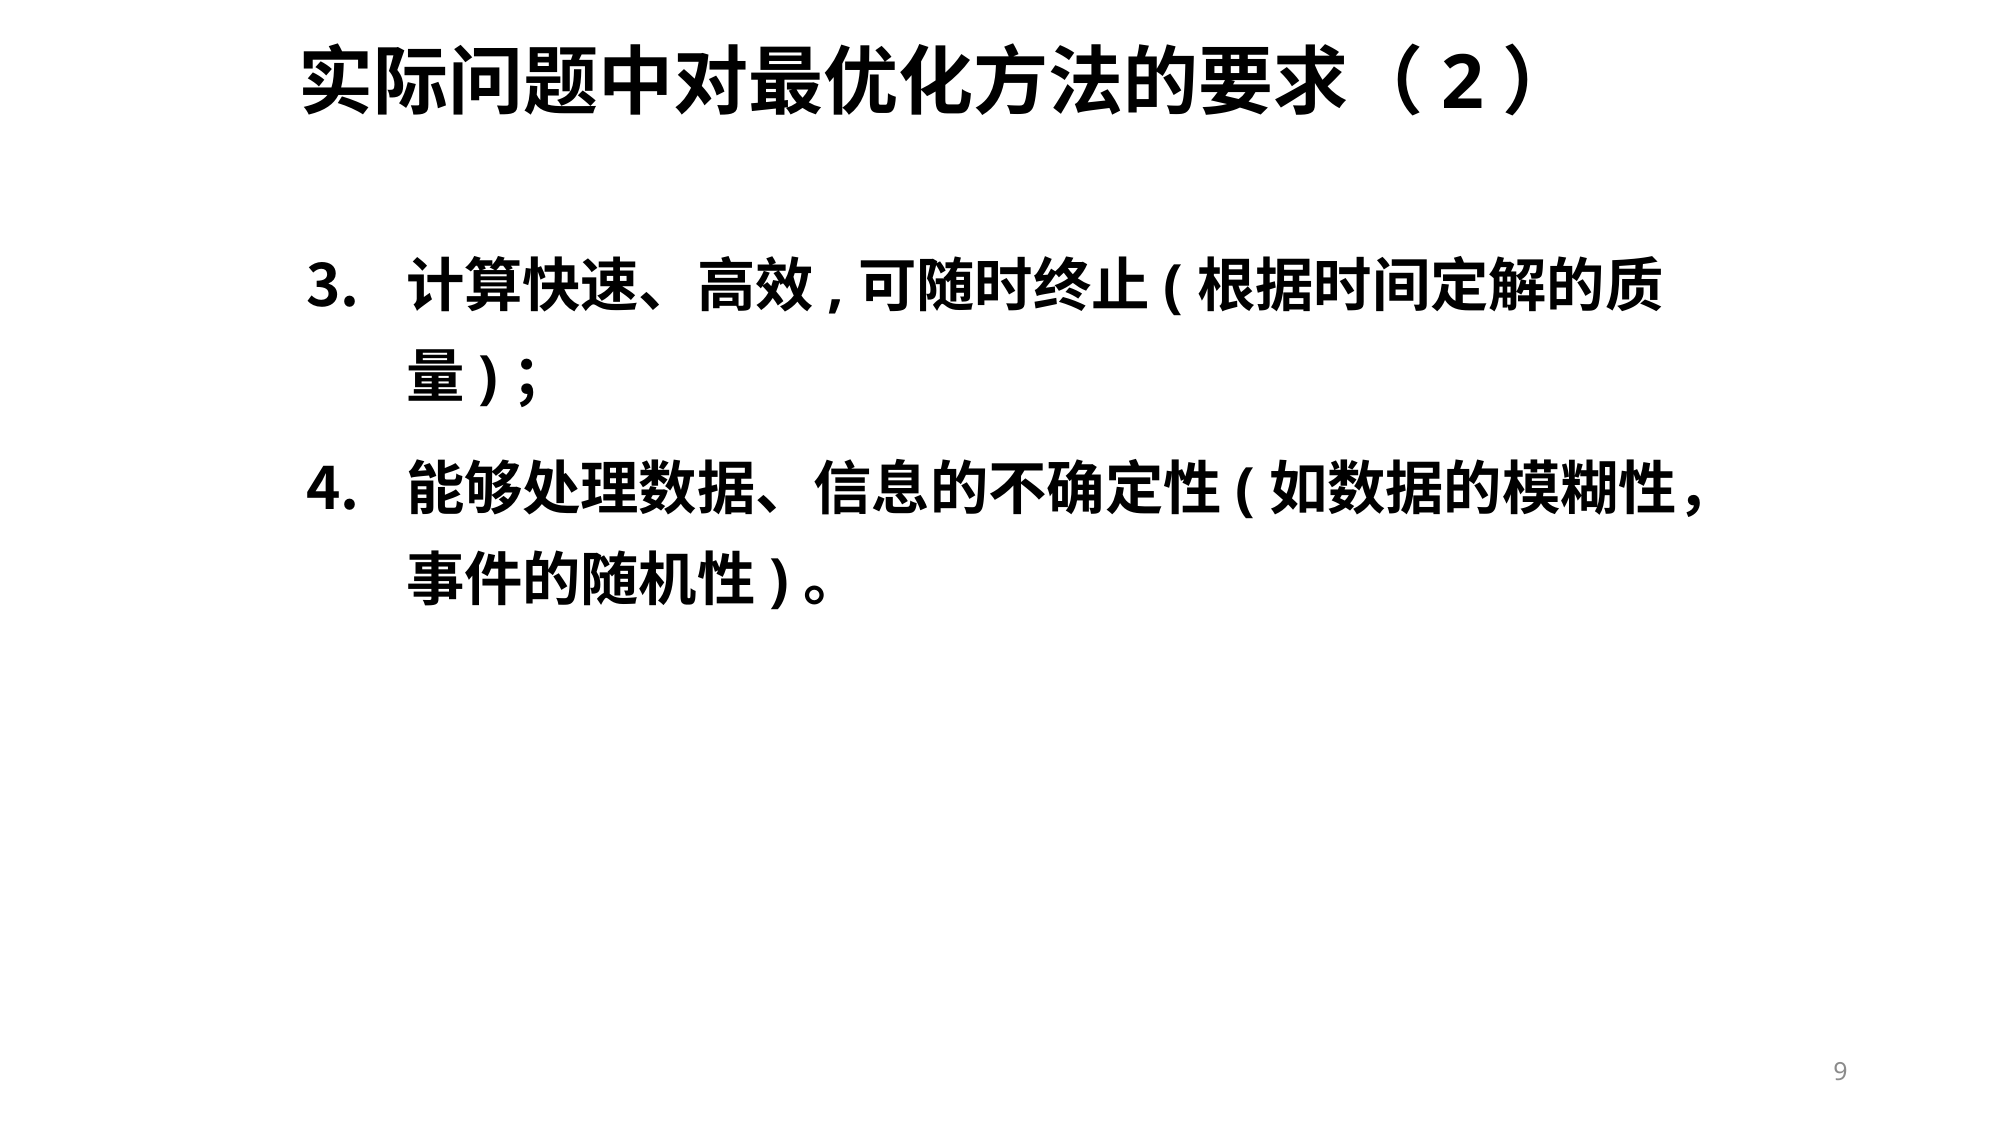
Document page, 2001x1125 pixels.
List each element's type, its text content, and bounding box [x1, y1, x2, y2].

list 计算快速、高效,可随时终止(根据时间定解的质量)； 能够处理数据、信息的不确定性(如数据的模糊性，事件的随机性)。 [291, 220, 1709, 1059]
title 实际问题中对最优化方法的要求（2） [283, 31, 1697, 138]
slide_number 9 [1412, 1042, 1863, 1103]
